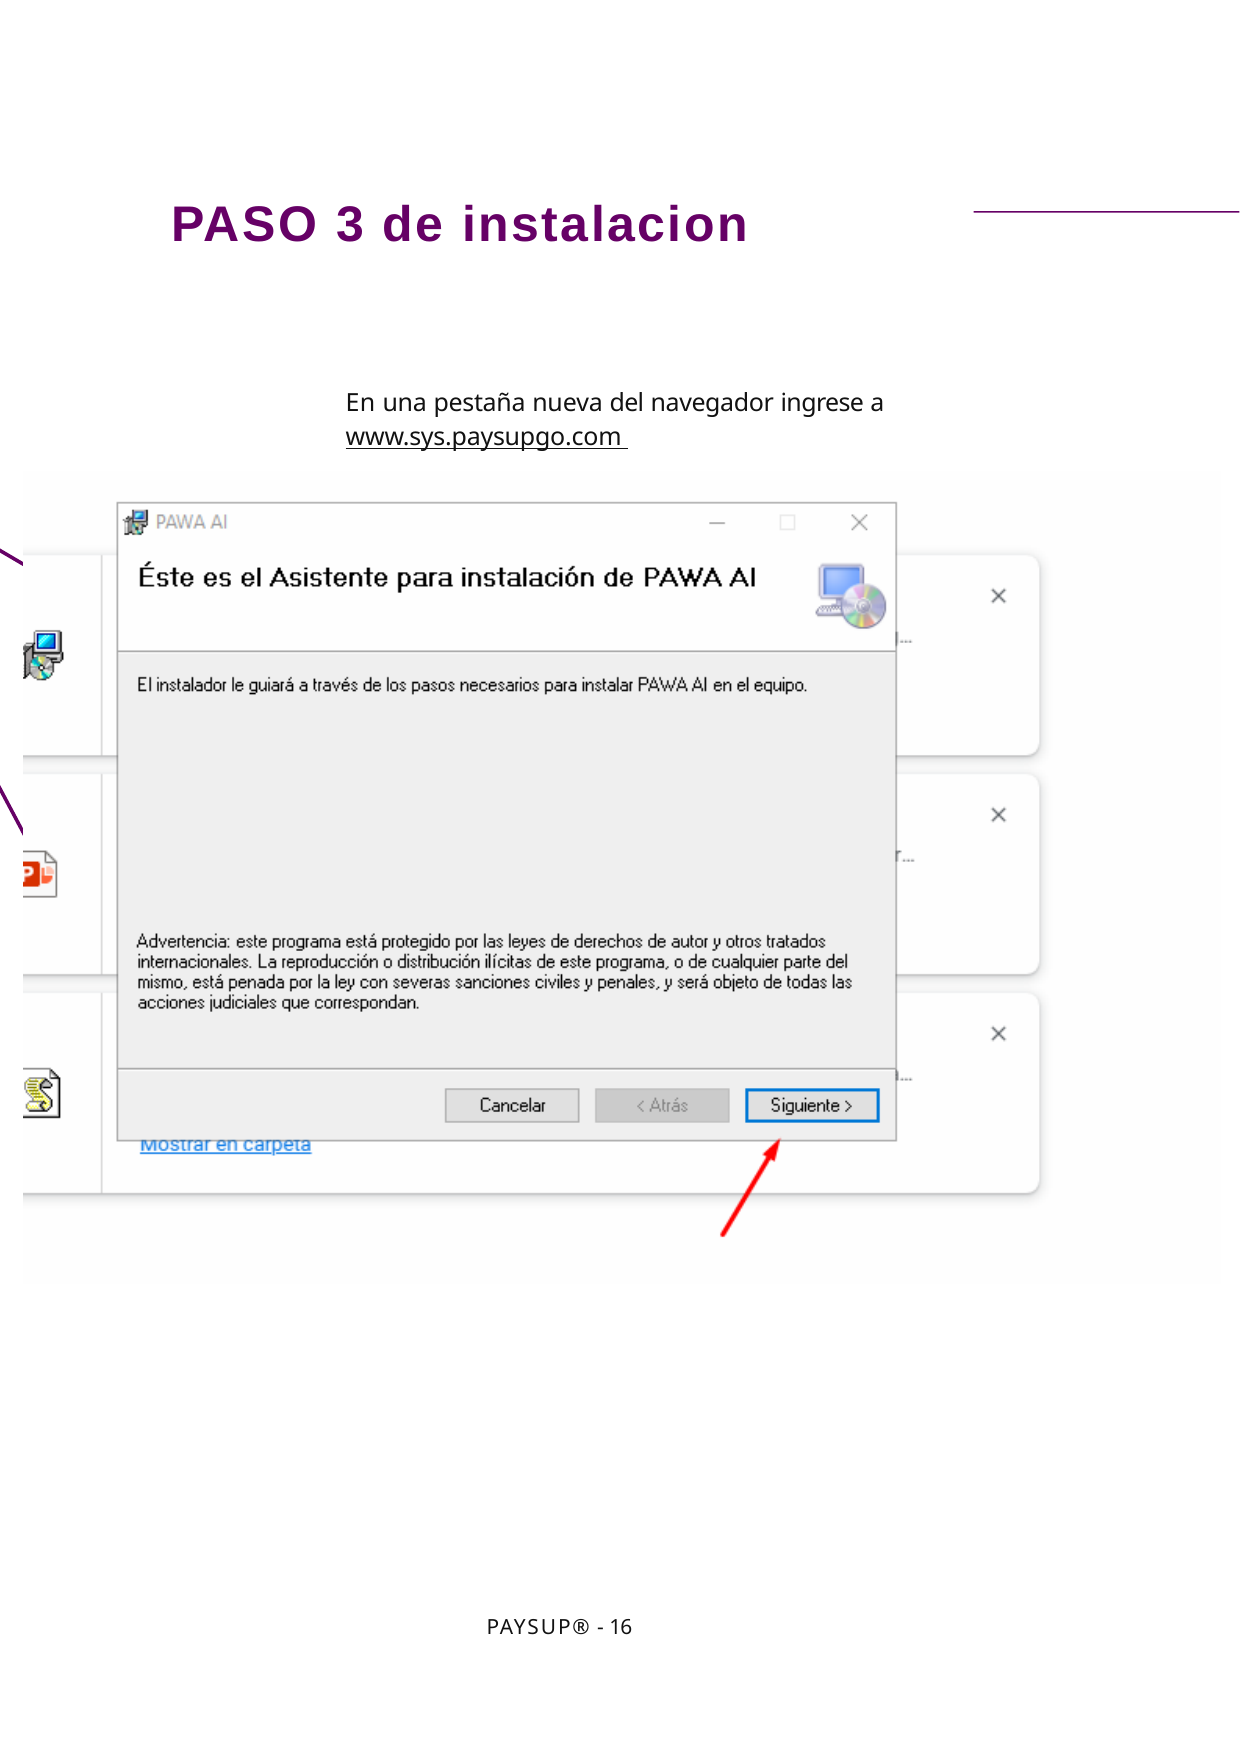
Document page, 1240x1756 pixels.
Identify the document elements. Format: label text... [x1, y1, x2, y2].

slide_number PAYSUP® - 16 [484, 1609, 759, 1756]
title PASO 3 de instalacion [169, 187, 1003, 469]
picture [22, 470, 1221, 1285]
